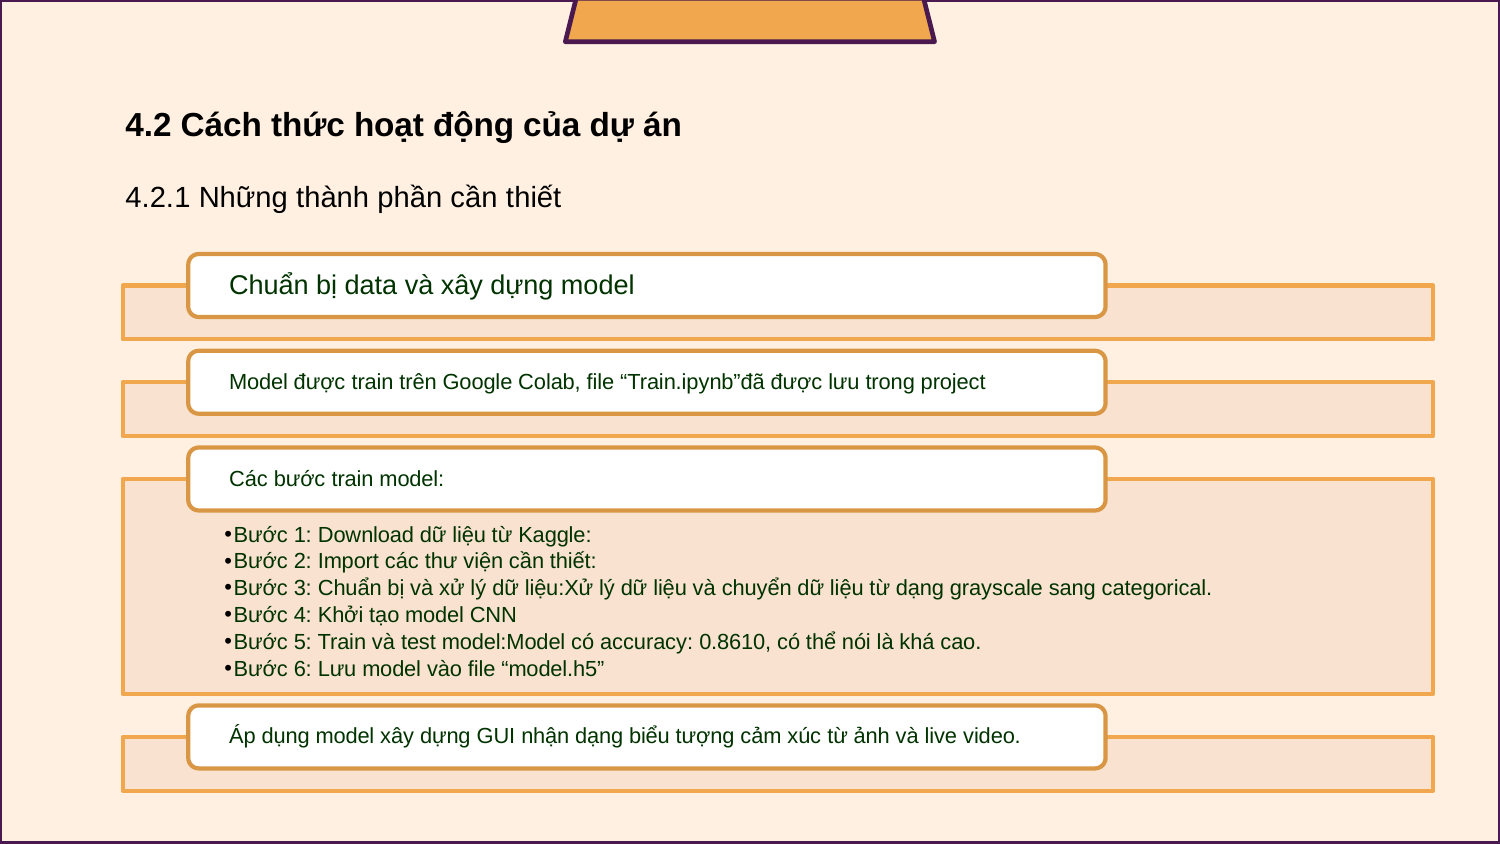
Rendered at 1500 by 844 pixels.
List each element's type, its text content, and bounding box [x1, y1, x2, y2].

text_box 4.2 Cách thức hoạt động của dự án [110, 82, 770, 177]
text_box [122, 252, 1434, 793]
title 4.2.1 Những thành phần cần thiết [110, 177, 770, 253]
